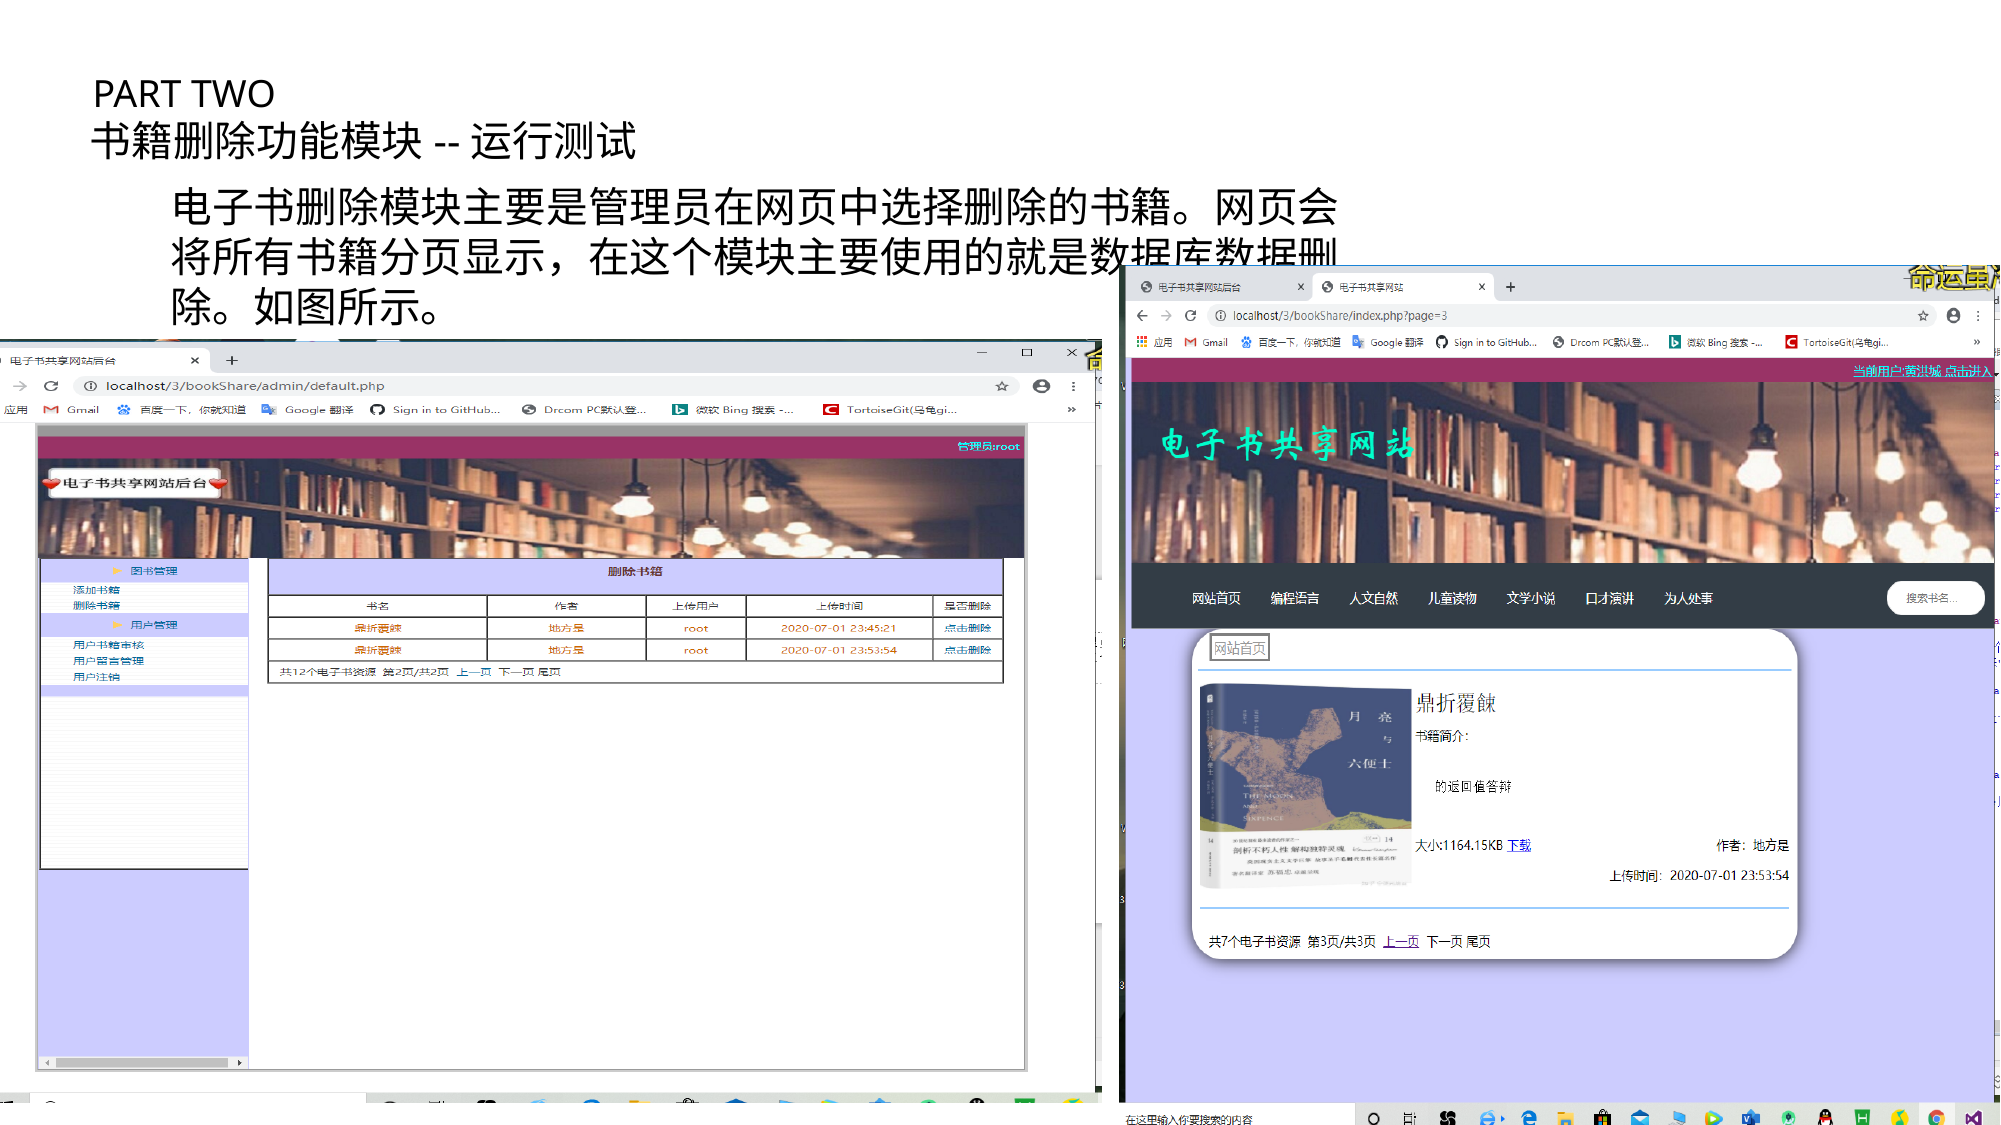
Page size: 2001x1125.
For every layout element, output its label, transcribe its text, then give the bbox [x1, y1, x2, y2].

text_box PART TWO 书籍删除功能模块--运行测试 [48, 62, 952, 173]
picture [0, 339, 1102, 1103]
text_box 电子书删除模块主要是管理员在网页中选择删除的书籍。网页会将所有书籍分页显示，在这个模块主要使用的就是数据库数据删除。如图所示。 [155, 173, 1364, 339]
picture [1119, 265, 2000, 1125]
